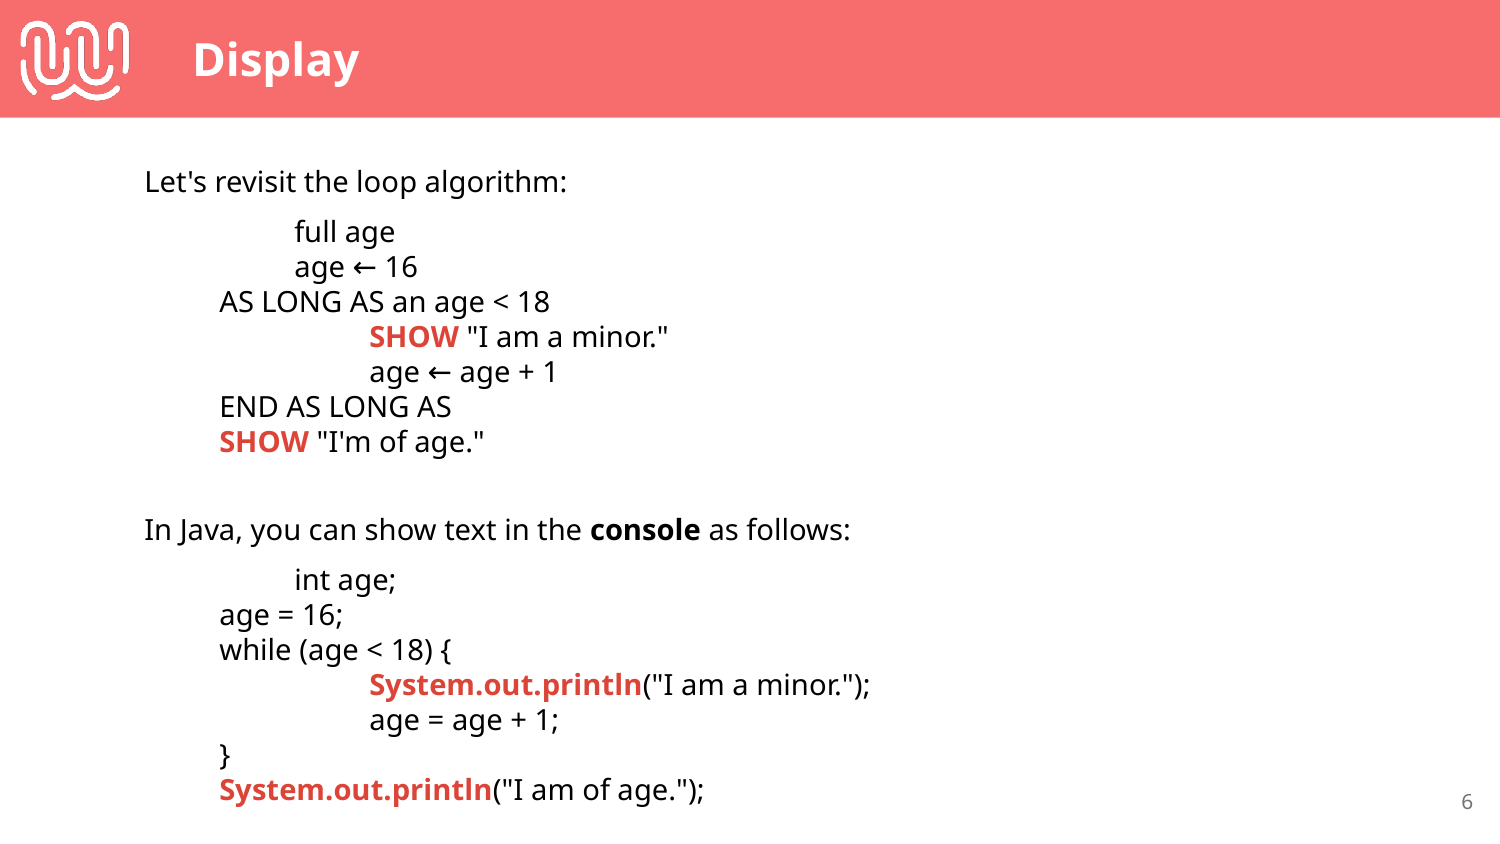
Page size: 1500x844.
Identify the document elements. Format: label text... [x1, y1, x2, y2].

title Display [192, 0, 843, 118]
text_box Let's revisit the loop algorithm: full age age ← 16 AS LONG AS an age < 18 SHOW "I am a minor." age ← age + 1 END AS LONG AS SHOW "I'm of age." [129, 148, 1072, 466]
text_box ‹#› [1398, 770, 1489, 835]
text_box In Java, you can show text in the console as follows: int age; age = 16; while (age < 18) { System.out.println("I am a minor."); age = age + 1; } System.out.println("I am of age."); [129, 496, 1072, 814]
picture [20, 20, 134, 101]
